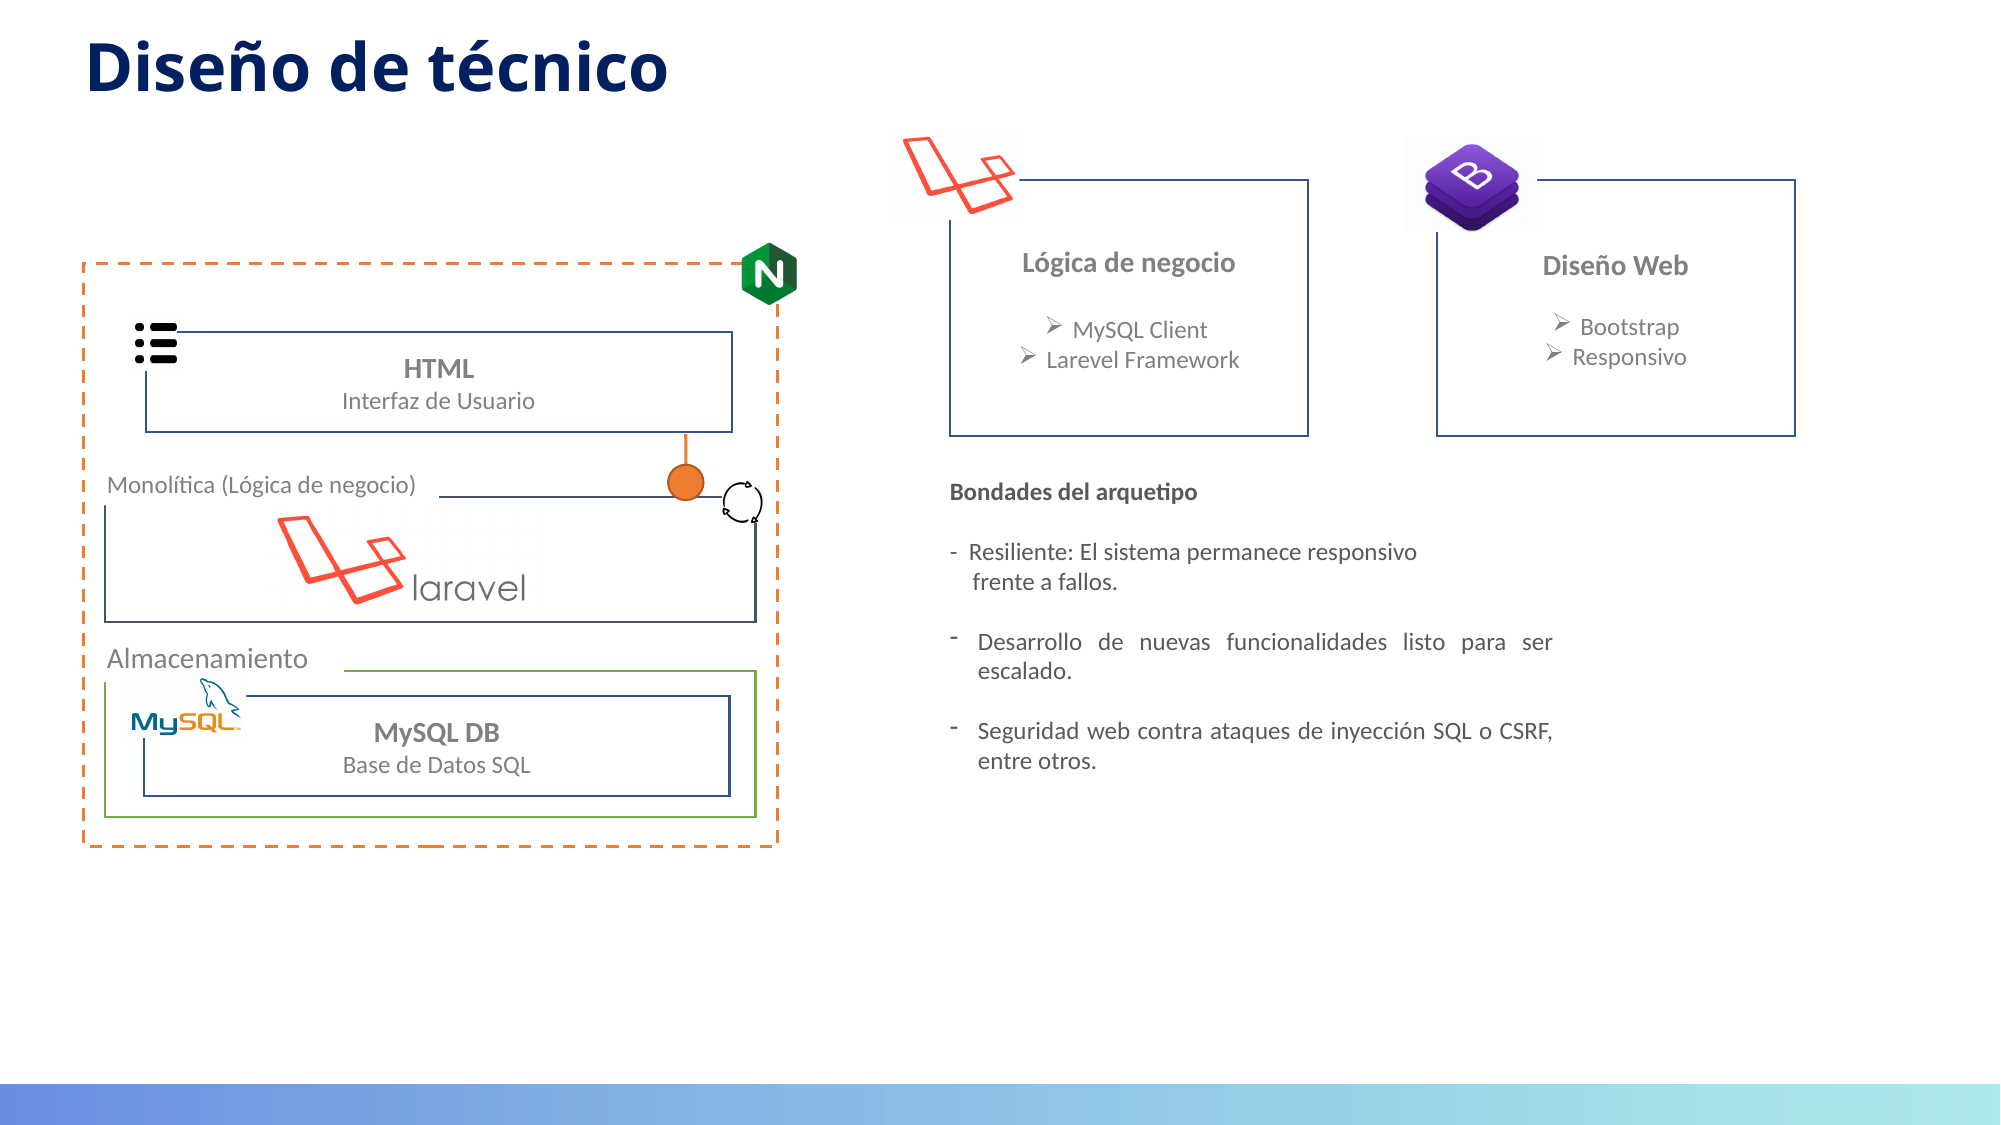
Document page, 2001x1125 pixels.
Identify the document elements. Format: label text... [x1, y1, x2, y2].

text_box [135, 315, 732, 432]
picture [265, 508, 539, 611]
text_box [0, 1083, 2000, 1125]
text_box Lógica de negocio MySQL Client Larevel Framework [949, 179, 1309, 437]
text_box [668, 434, 704, 501]
text_box [83, 262, 779, 848]
text_box [104, 496, 757, 623]
text_box Monolítica (Lógica de negocio) [92, 460, 439, 506]
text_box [92, 632, 756, 818]
picture [721, 481, 763, 523]
picture [892, 130, 1020, 220]
picture [125, 677, 247, 738]
text_box Diseño Web Bootstrap Responsivo [1436, 179, 1796, 437]
text_box Diseño de técnico [84, 11, 1810, 115]
picture [1405, 136, 1538, 232]
picture [739, 238, 801, 311]
text_box Bondades del arquetipo - Resiliente: El sistema permanece responsivo frente a fallos. Desarrollo de nuevas funcionalidades listo para ser escalado. Seguridad web contra ataques de inyección SQL o CSRF, entre otros. [935, 467, 1570, 782]
